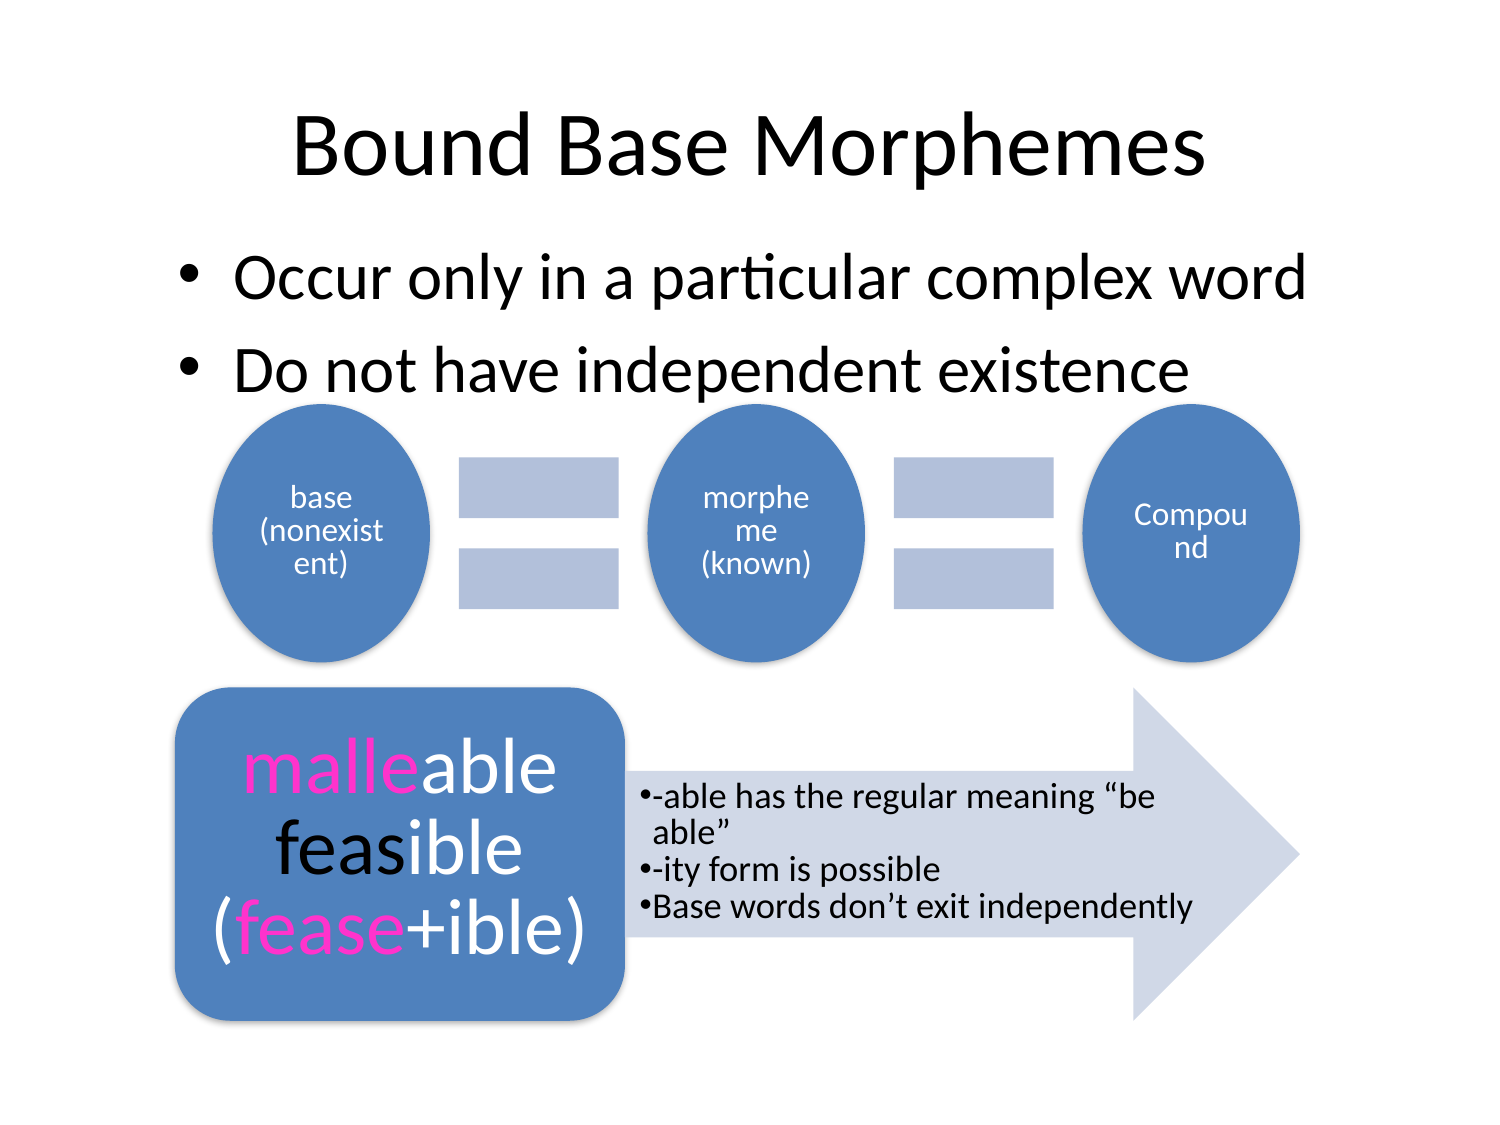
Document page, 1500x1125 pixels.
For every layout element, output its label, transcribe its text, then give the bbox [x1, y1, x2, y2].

title Bound Base Morphemes [75, 45, 1425, 233]
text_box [174, 687, 1301, 1021]
list Occur only in a particular complex word Do not have independent existence [162, 224, 1438, 975]
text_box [212, 403, 1301, 663]
